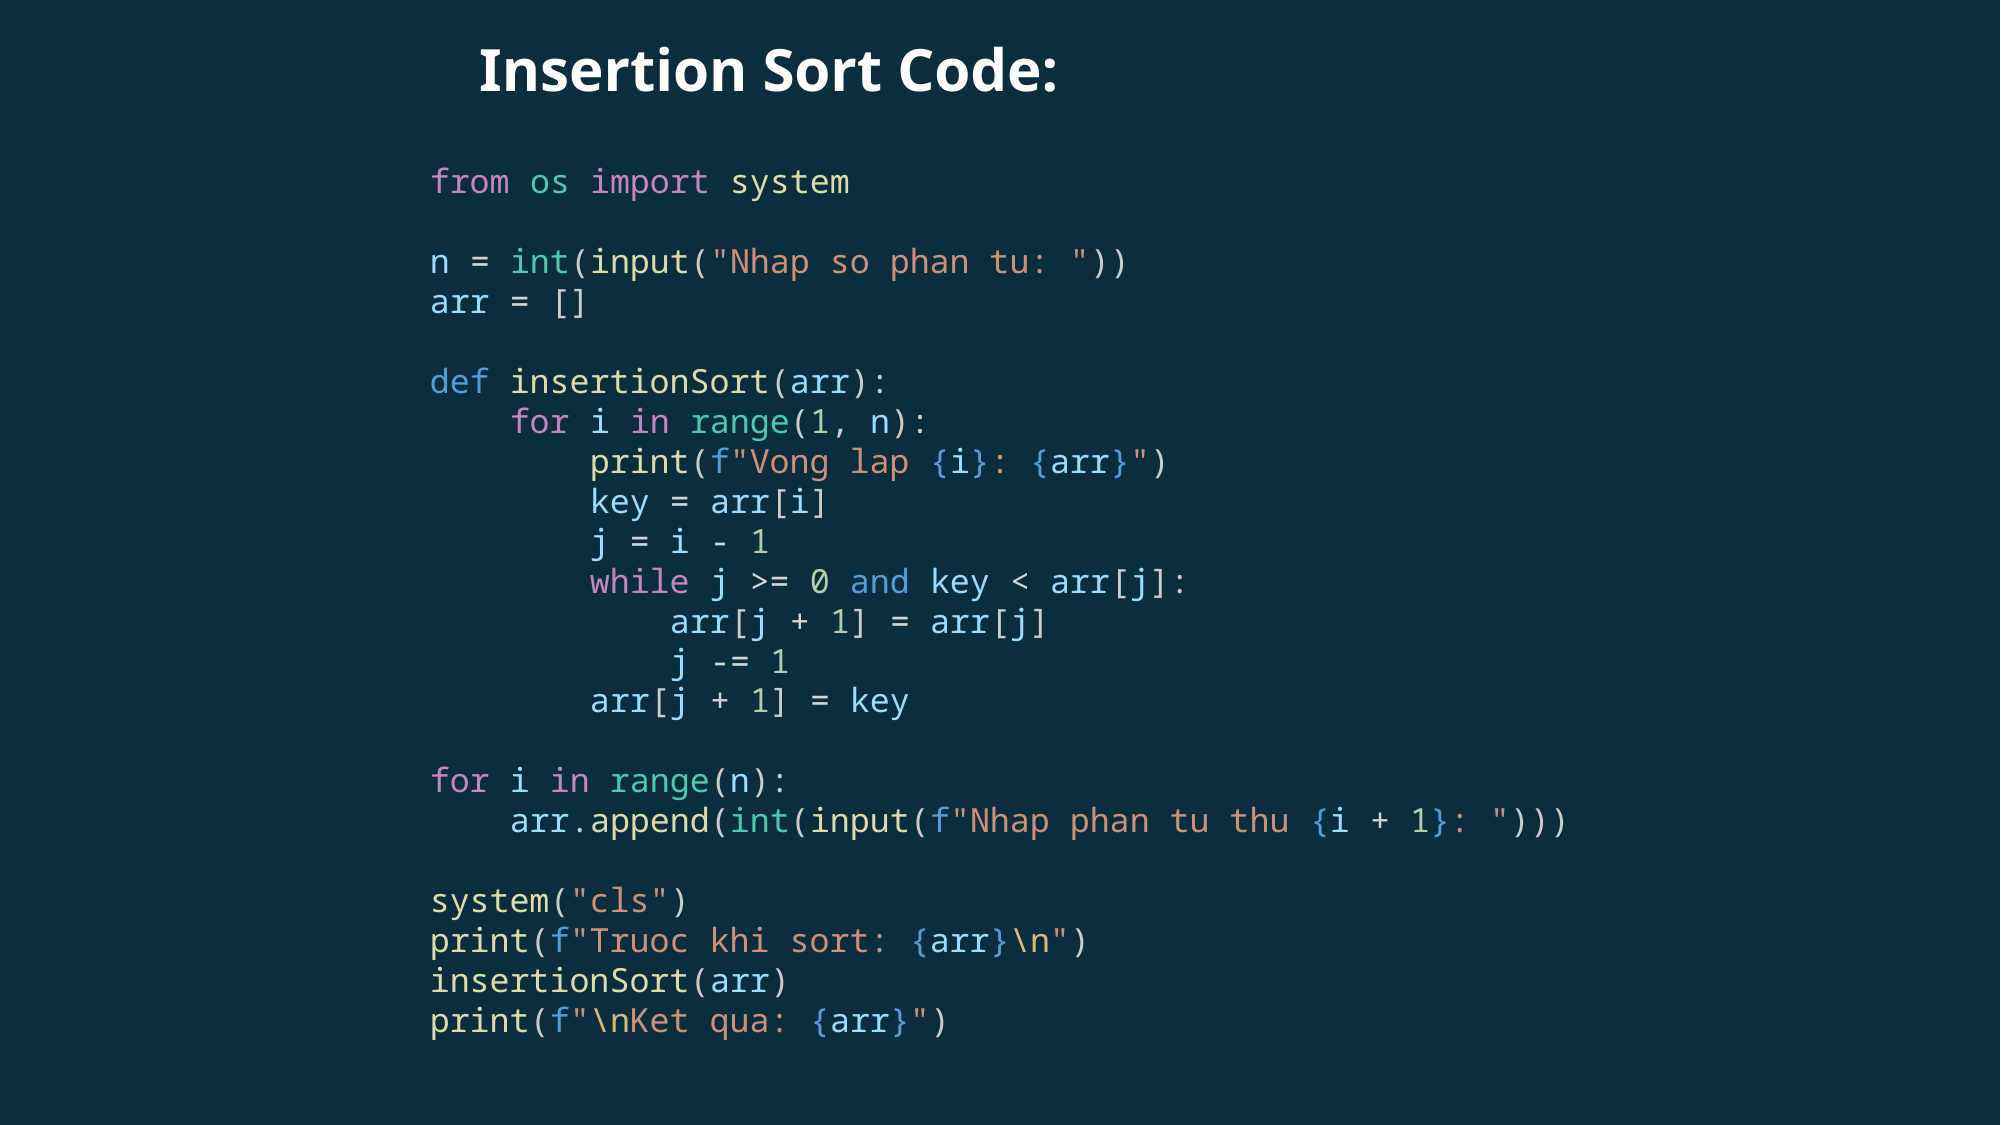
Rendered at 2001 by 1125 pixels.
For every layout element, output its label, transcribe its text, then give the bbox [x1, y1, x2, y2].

text_box from os import system n = int(input("Nhap so phan tu: ")) arr = [] def insertionSort(arr): for i in range(1, n): print(f"Vong lap {i}: {arr}") key = arr[i] j = i - 1 while j >= 0 and key < arr[j]: arr[j + 1] = arr[j] j -= 1 arr[j + 1] = key for i in range(n): arr.append(int(input(f"Nhap phan tu thu {i + 1}: "))) system("cls") print(f"Truoc khi sort: {arr}\n") insertionSort(arr) print(f"\nKet qua: {arr}") [0, 0, 2000, 1125]
text_box Insertion Sort Code: [464, 25, 1139, 111]
